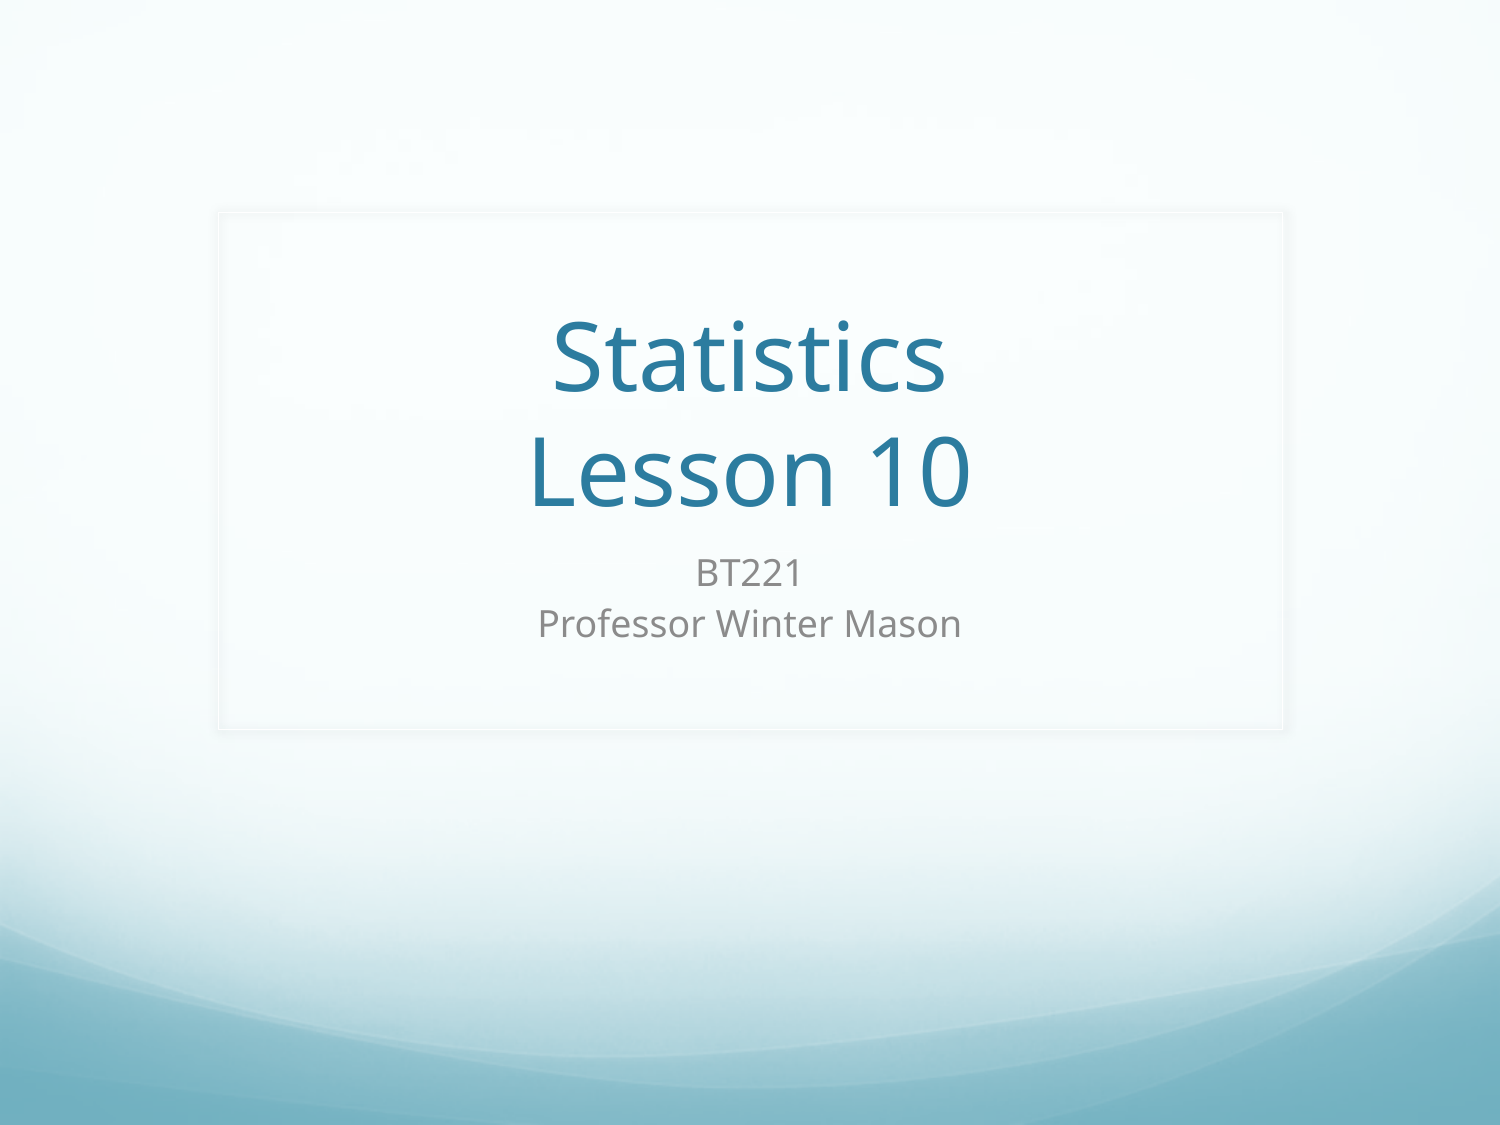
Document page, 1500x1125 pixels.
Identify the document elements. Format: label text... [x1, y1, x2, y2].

title Statistics Lesson 10 [217, 249, 1283, 533]
subtitle BT221 Professor Winter Mason [217, 541, 1283, 692]
